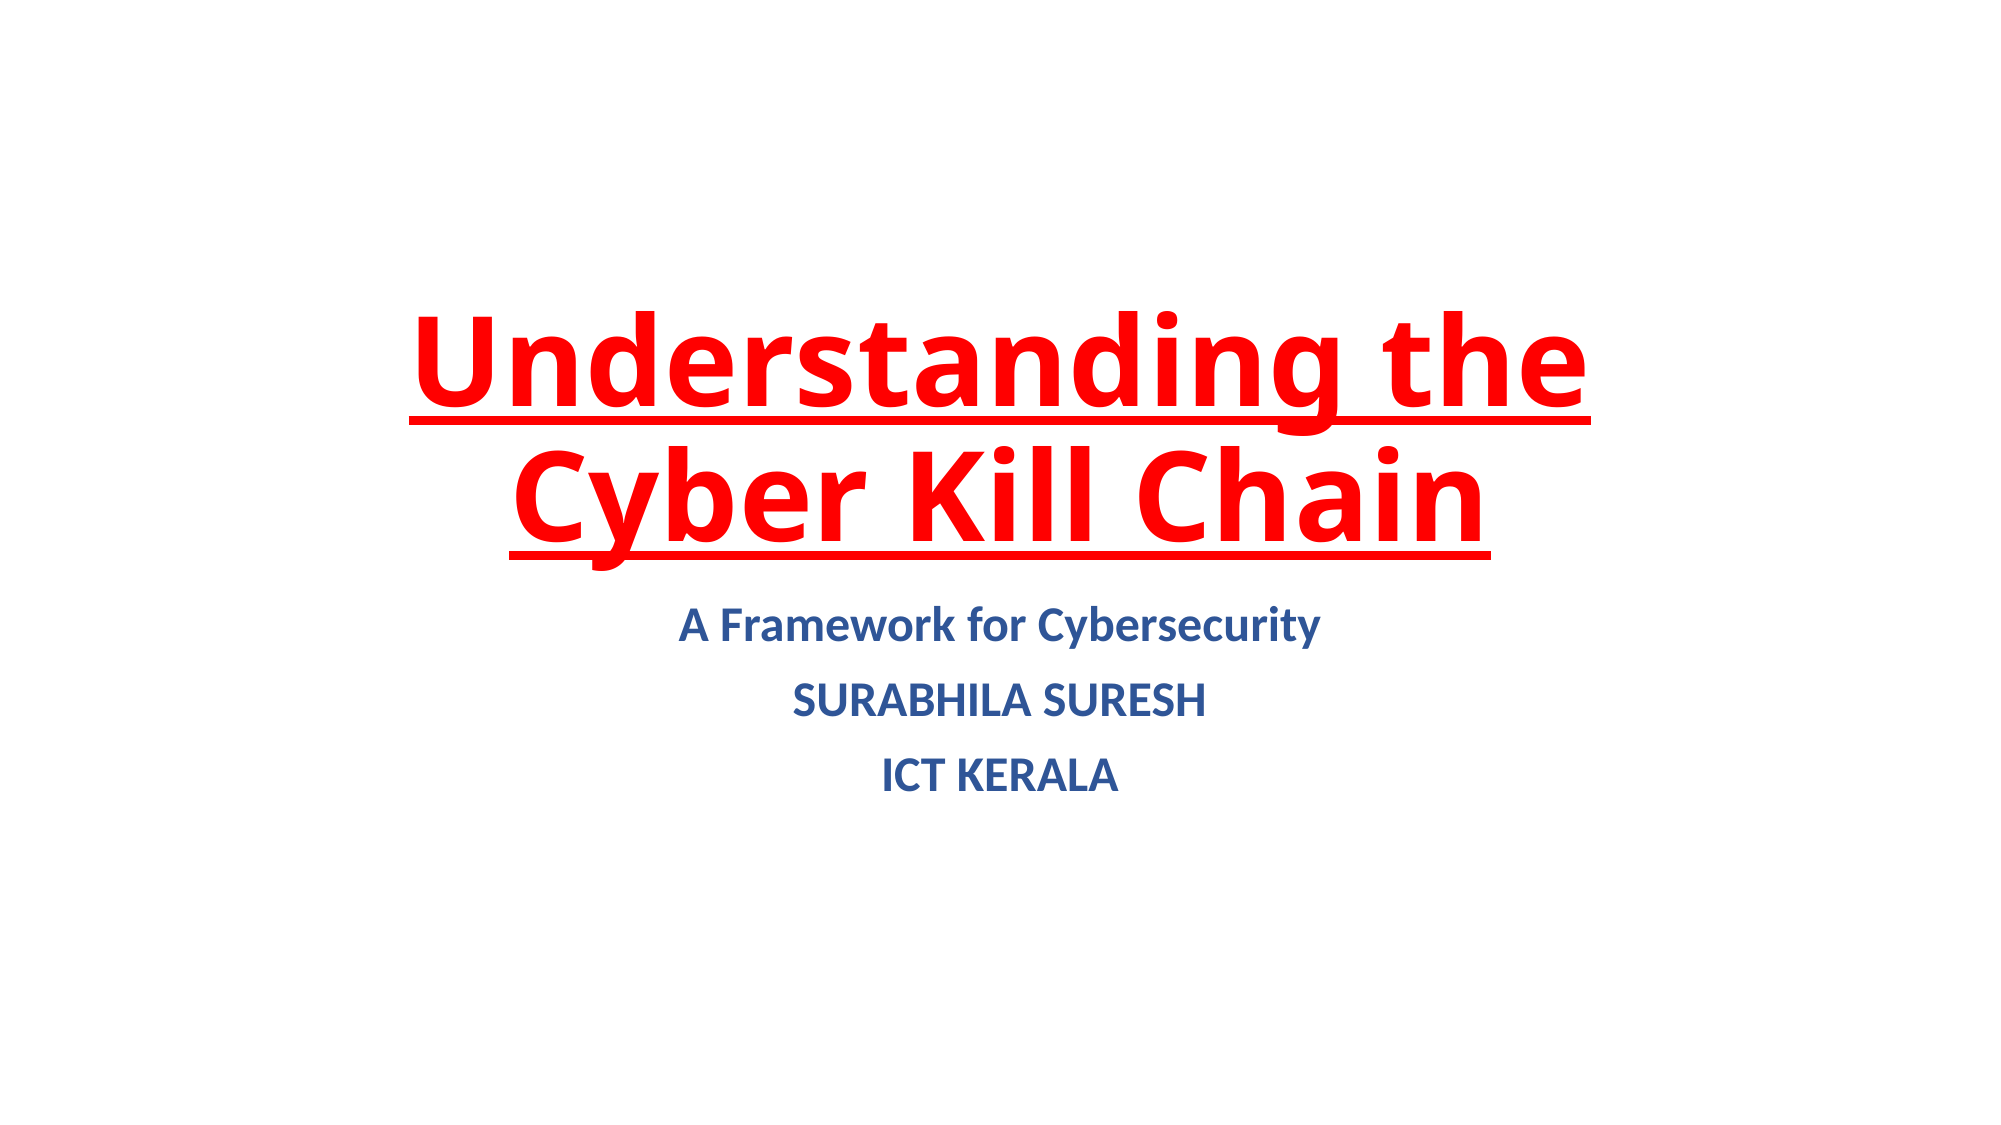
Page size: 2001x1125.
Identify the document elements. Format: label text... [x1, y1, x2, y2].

title Understanding the Cyber Kill Chain [249, 184, 1750, 576]
subtitle A Framework for Cybersecurity SURABHILA SURESH ICT KERALA [249, 590, 1750, 863]
